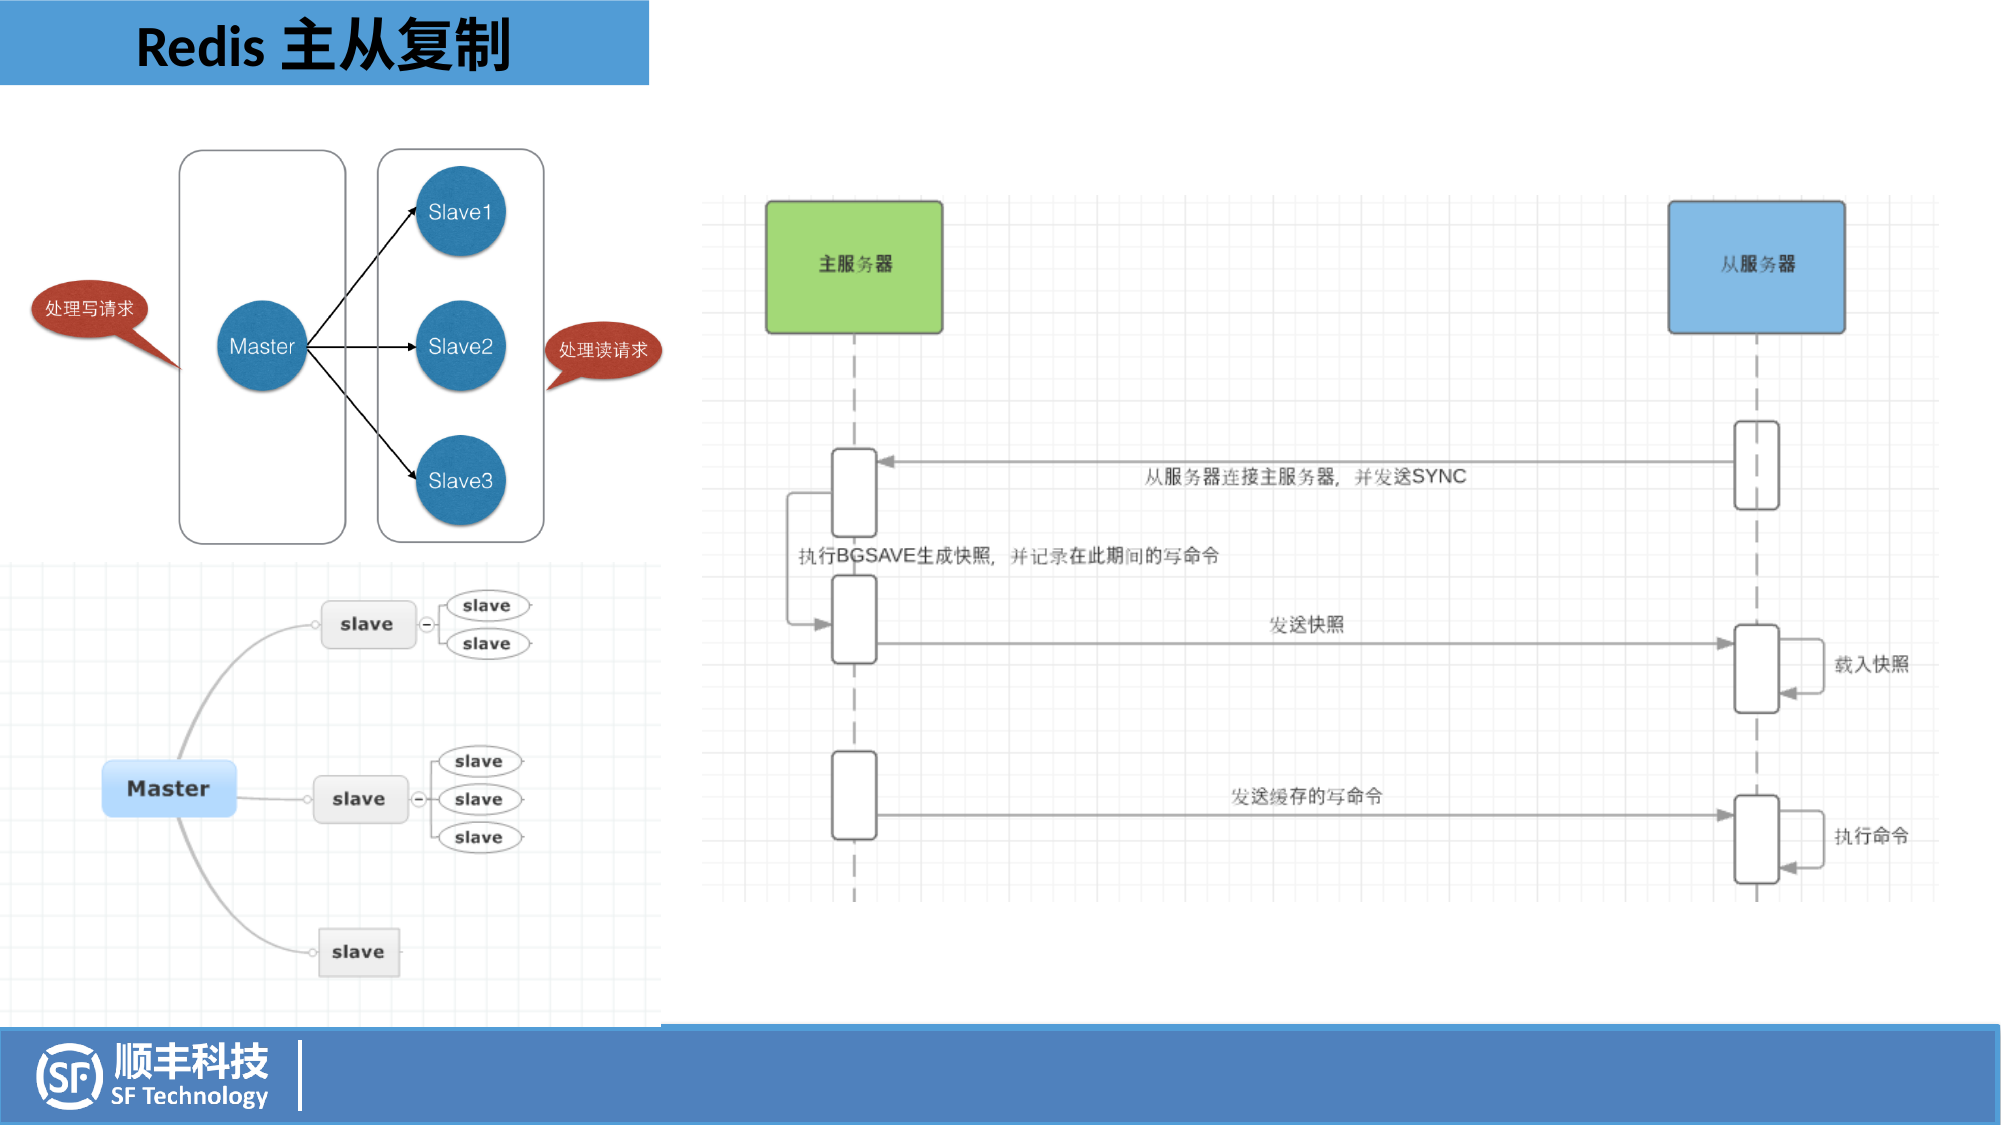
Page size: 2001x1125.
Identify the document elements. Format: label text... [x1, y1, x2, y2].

text_box Redis主从复制 [0, 0, 650, 86]
picture [0, 88, 1939, 1125]
